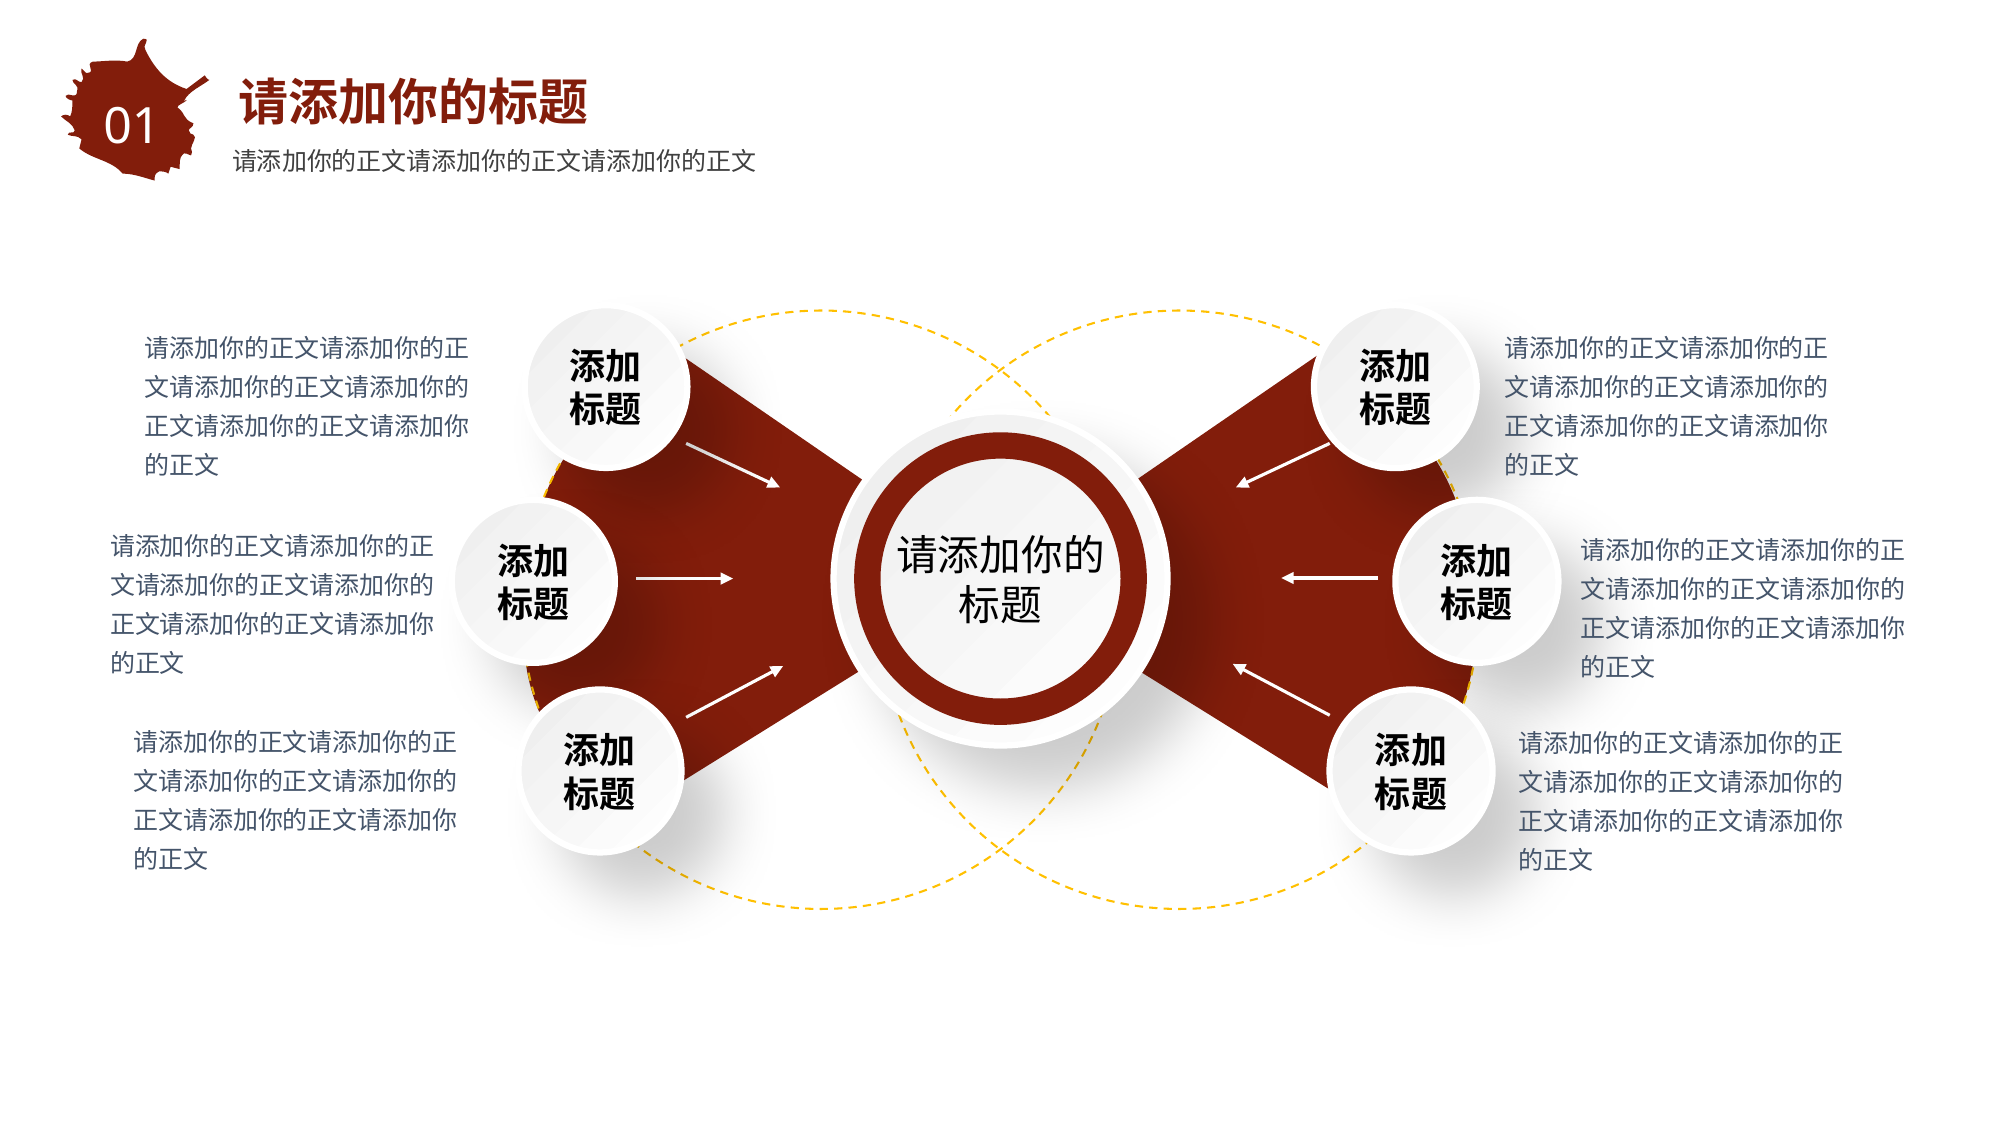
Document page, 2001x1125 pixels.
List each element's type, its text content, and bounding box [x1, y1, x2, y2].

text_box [1235, 443, 1330, 488]
text_box [61, 38, 210, 181]
text_box 添加 标题 [517, 688, 683, 854]
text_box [1232, 663, 1330, 716]
text_box 添加 标题 [1328, 688, 1494, 854]
text_box [933, 310, 1430, 909]
text_box [543, 478, 563, 504]
text_box 请添加你的正文请添加你的正文请添加你的正文请添加你的正文请添加你的正文请添加你的正文 [95, 514, 463, 685]
text_box 请添加你的正文请添加你的正文请添加你的正文请添加你的正文请添加你的正文请添加你的正文 [1503, 711, 1870, 882]
text_box 请添加你的正文请添加你的正文请添加你的正文请添加你的正文请添加你的正文请添加你的正文 [129, 316, 496, 487]
text_box [661, 310, 1000, 909]
text_box 添加 标题 [523, 304, 689, 469]
text_box [853, 431, 1148, 726]
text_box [686, 443, 780, 488]
text_box 添加 标题 [1394, 498, 1560, 664]
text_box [686, 666, 784, 718]
text_box 添加 标题 [463, 498, 616, 664]
text_box 01 [88, 86, 176, 162]
text_box 请添加你的正文请添加你的正文请添加你的正文 [217, 128, 785, 183]
text_box 请添加你的正文请添加你的正文请添加你的正文请添加你的正文请添加你的正文请添加你的正文 [118, 710, 485, 881]
text_box 请添加你的正文请添加你的正文请添加你的正文请添加你的正文请添加你的正文请添加你的正文 [1489, 316, 1856, 487]
text_box 请添加你的标题 [223, 62, 604, 128]
text_box 请添加你的正文请添加你的正文请添加你的正文请添加你的正文请添加你的正文请添加你的正文 [1565, 518, 1934, 689]
text_box 添加 标题 [1312, 304, 1478, 470]
text_box 请添加你的标题 [832, 410, 1169, 747]
